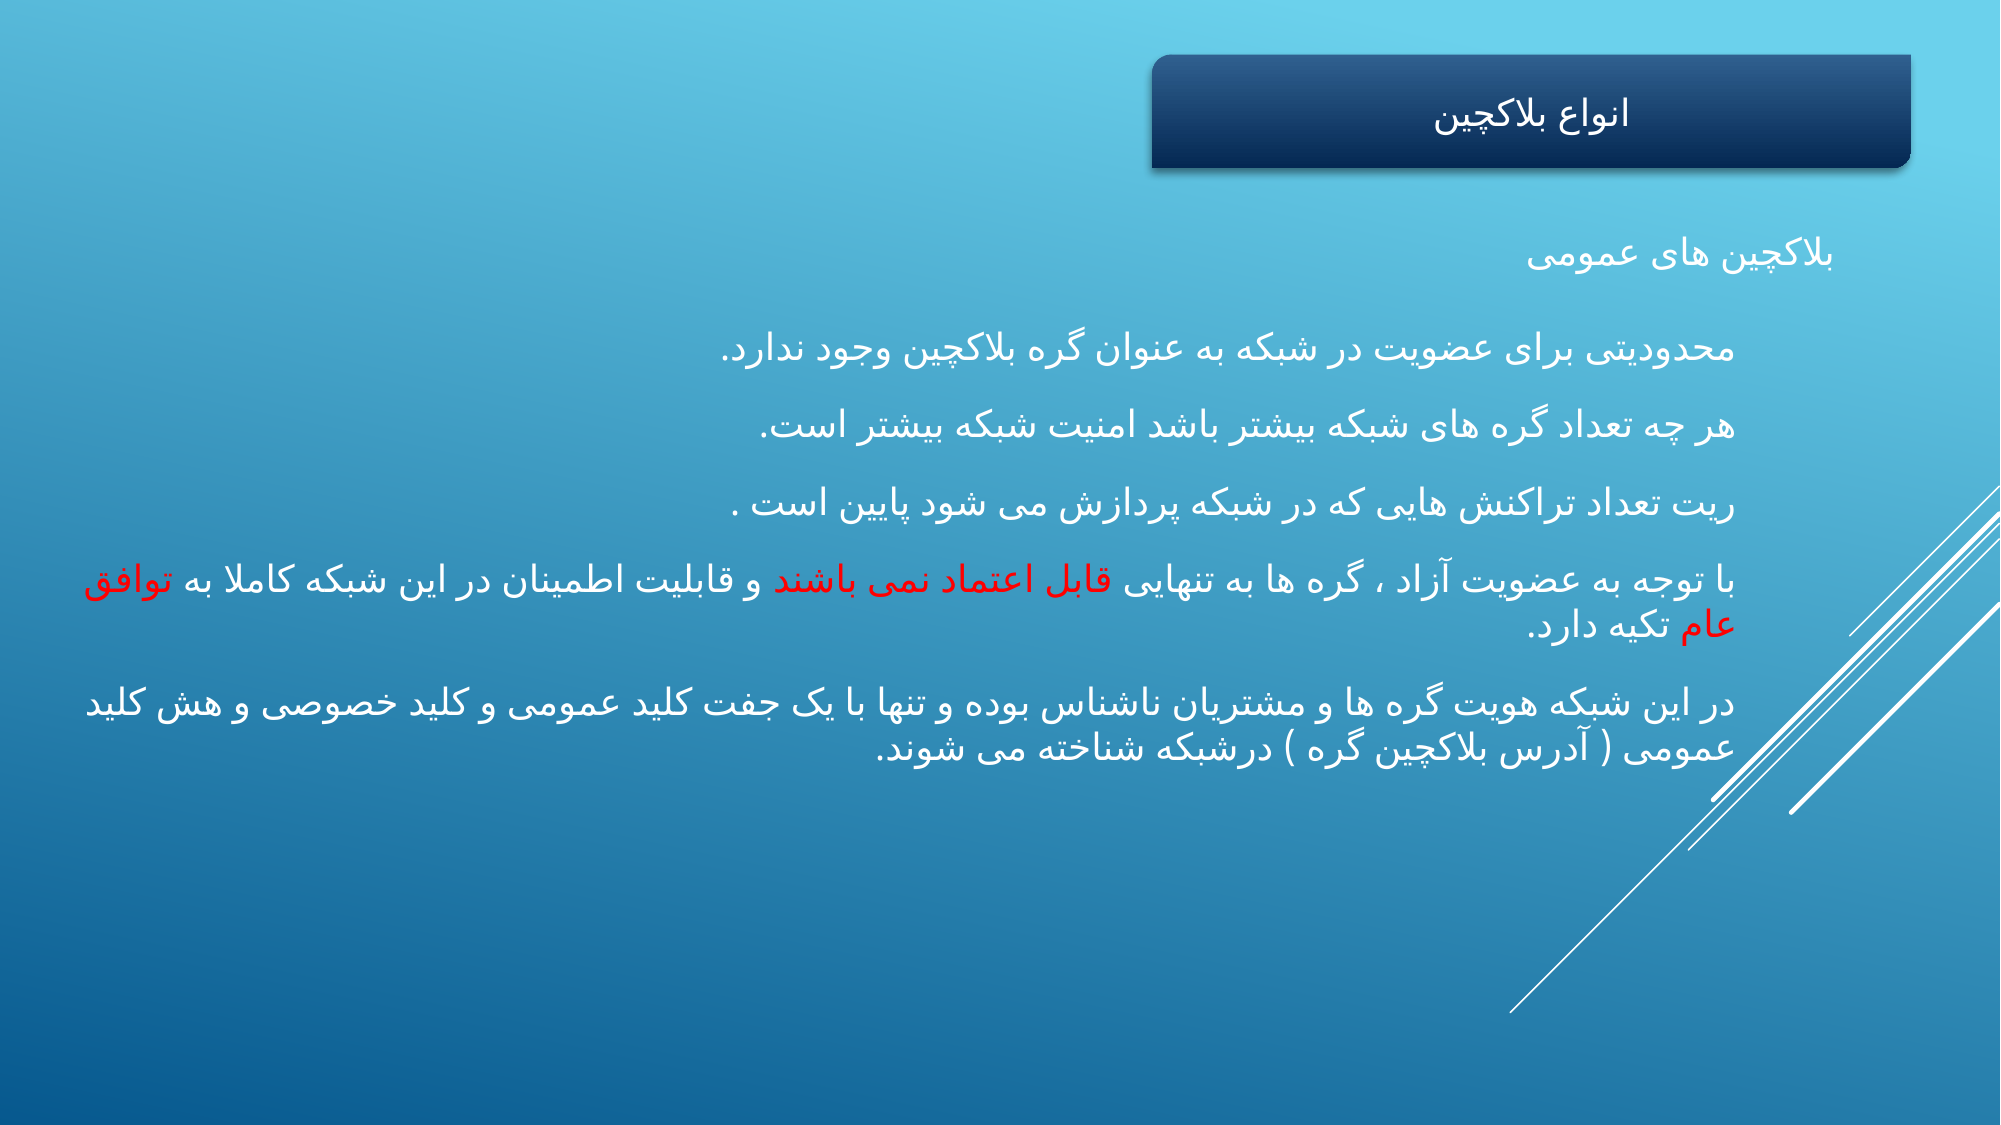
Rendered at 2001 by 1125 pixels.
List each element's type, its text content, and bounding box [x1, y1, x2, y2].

text_box بلاکچین های عمومی [222, 220, 1850, 281]
text_box محدودیتی برای عضویت در شبکه به عنوان گره بلاکچین وجود ندارد. [413, 315, 1753, 376]
text_box انواع بلاکچین [1152, 54, 1912, 169]
text_box در این شبکه هویت گره ها و مشتریان ناشناس بوده و تنها با یک جفت کلید عمومی و کلید خصوصی و هش کلید عمومی ( آدرس بلاکچین گره ) درشبکه شناخته می شوند. [65, 670, 1753, 776]
text_box هر چه تعداد گره های شبکه بیشتر باشد امنیت شبکه بیشتر است. [624, 393, 1753, 453]
text_box ریت تعداد تراکنش هایی که در شبکه پردازش می شود پایین است . [479, 470, 1753, 531]
text_box با توجه به عضویت آزاد ، گره ها به تنهایی قابل اعتماد نمی باشند و قابلیت اطمینان در این شبکه کاملا به توافق عام تکیه دارد. [18, 547, 1753, 653]
